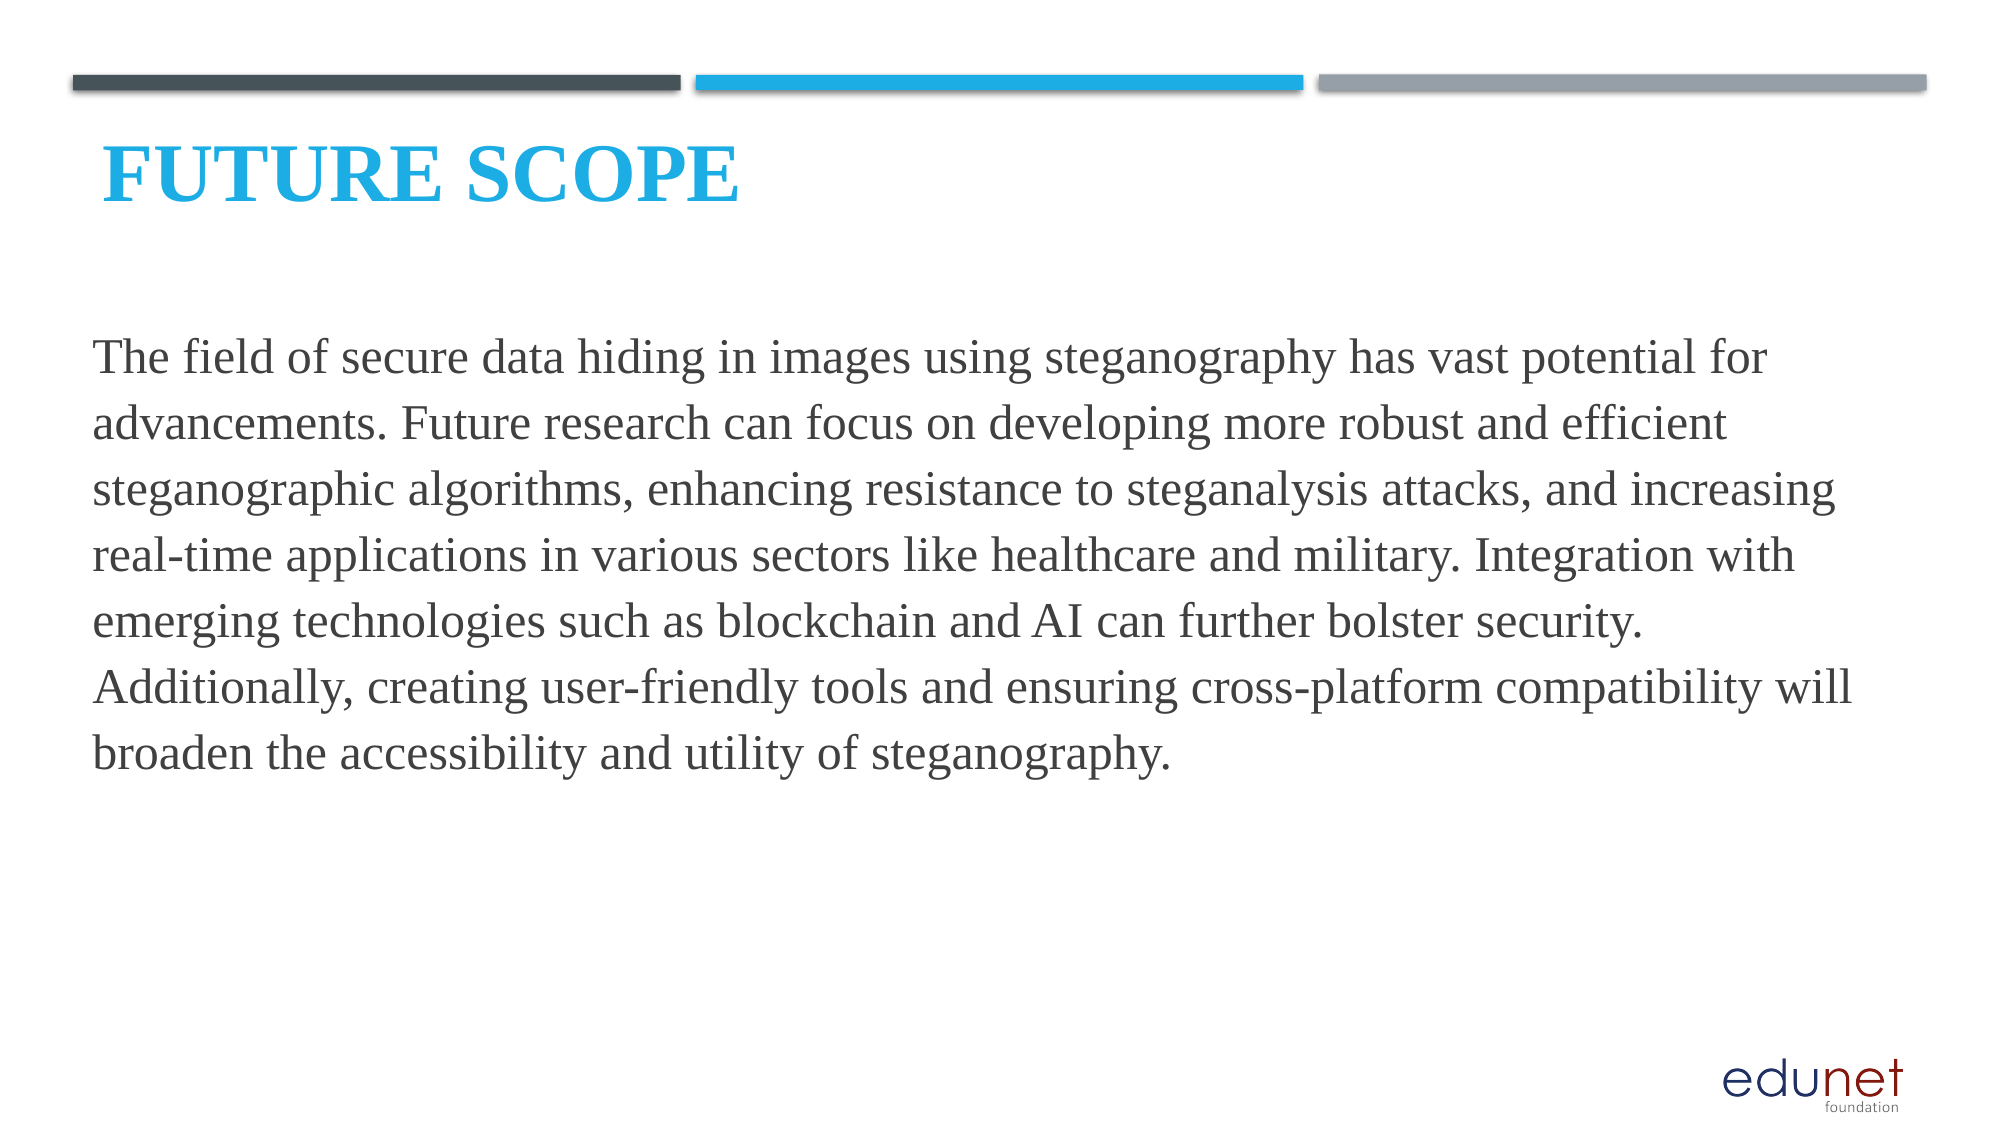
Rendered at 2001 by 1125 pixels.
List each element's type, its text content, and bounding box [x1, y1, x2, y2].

picture [1719, 1056, 1905, 1116]
list The field of secure data hiding in images using steganography has vast potential for advancements. Future research can focus on developing more robust and efficient steganographic algorithms, enhancing resistance to steganalysis attacks, and increasing real-time applications in various sectors like healthcare and military. Integration with emerging technologies such as blockchain and AI can further bolster security. Additionally, creating user-friendly tools and ensuring cross-platform compatibility will broaden the accessibility and utility of steganography. [77, 164, 1887, 932]
text_box Future scope [87, 138, 1898, 226]
